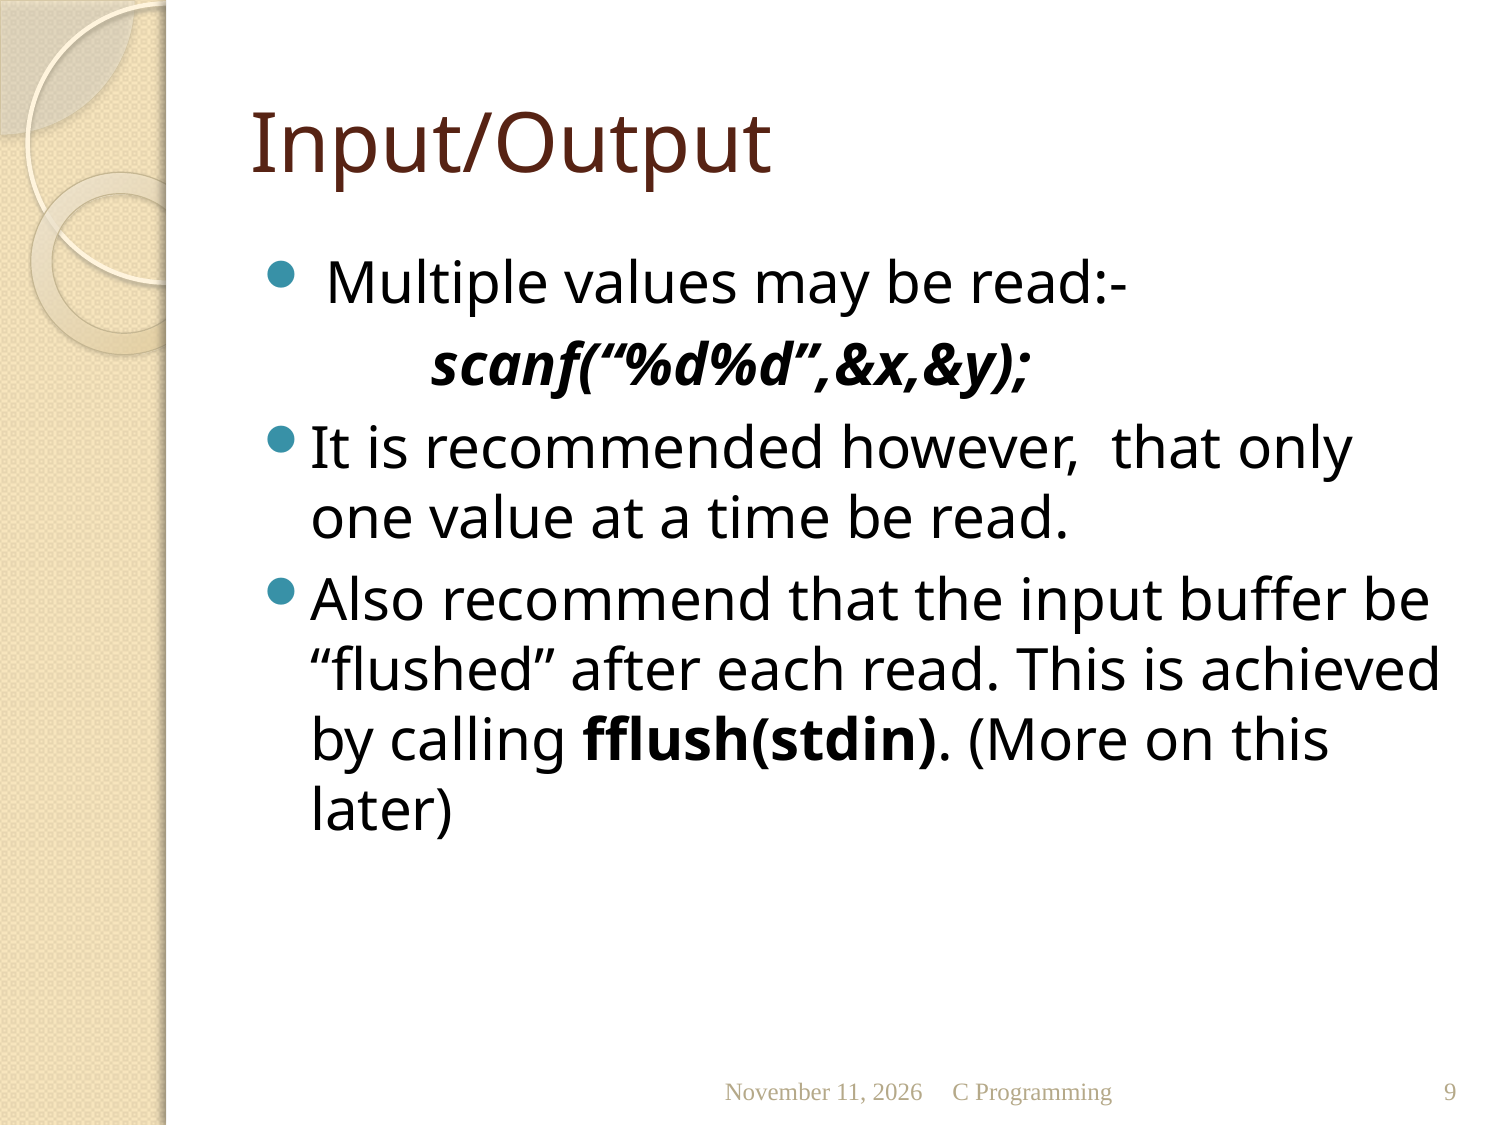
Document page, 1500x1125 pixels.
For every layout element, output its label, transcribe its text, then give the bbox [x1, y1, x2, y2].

list Multiple values may be read:- scanf(“%d%d”,&x,&y); It is recommended however, that only one value at a time be read. Also recommend that the input buffer be “flushed” after each read. This is achieved by calling fflush(stdin). (More on this later) [235, 237, 1466, 1025]
footer C Programming [937, 1034, 1413, 1113]
slide_number 9 [1413, 1034, 1488, 1113]
title Input/Output [235, 45, 1466, 233]
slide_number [587, 1034, 937, 1113]
